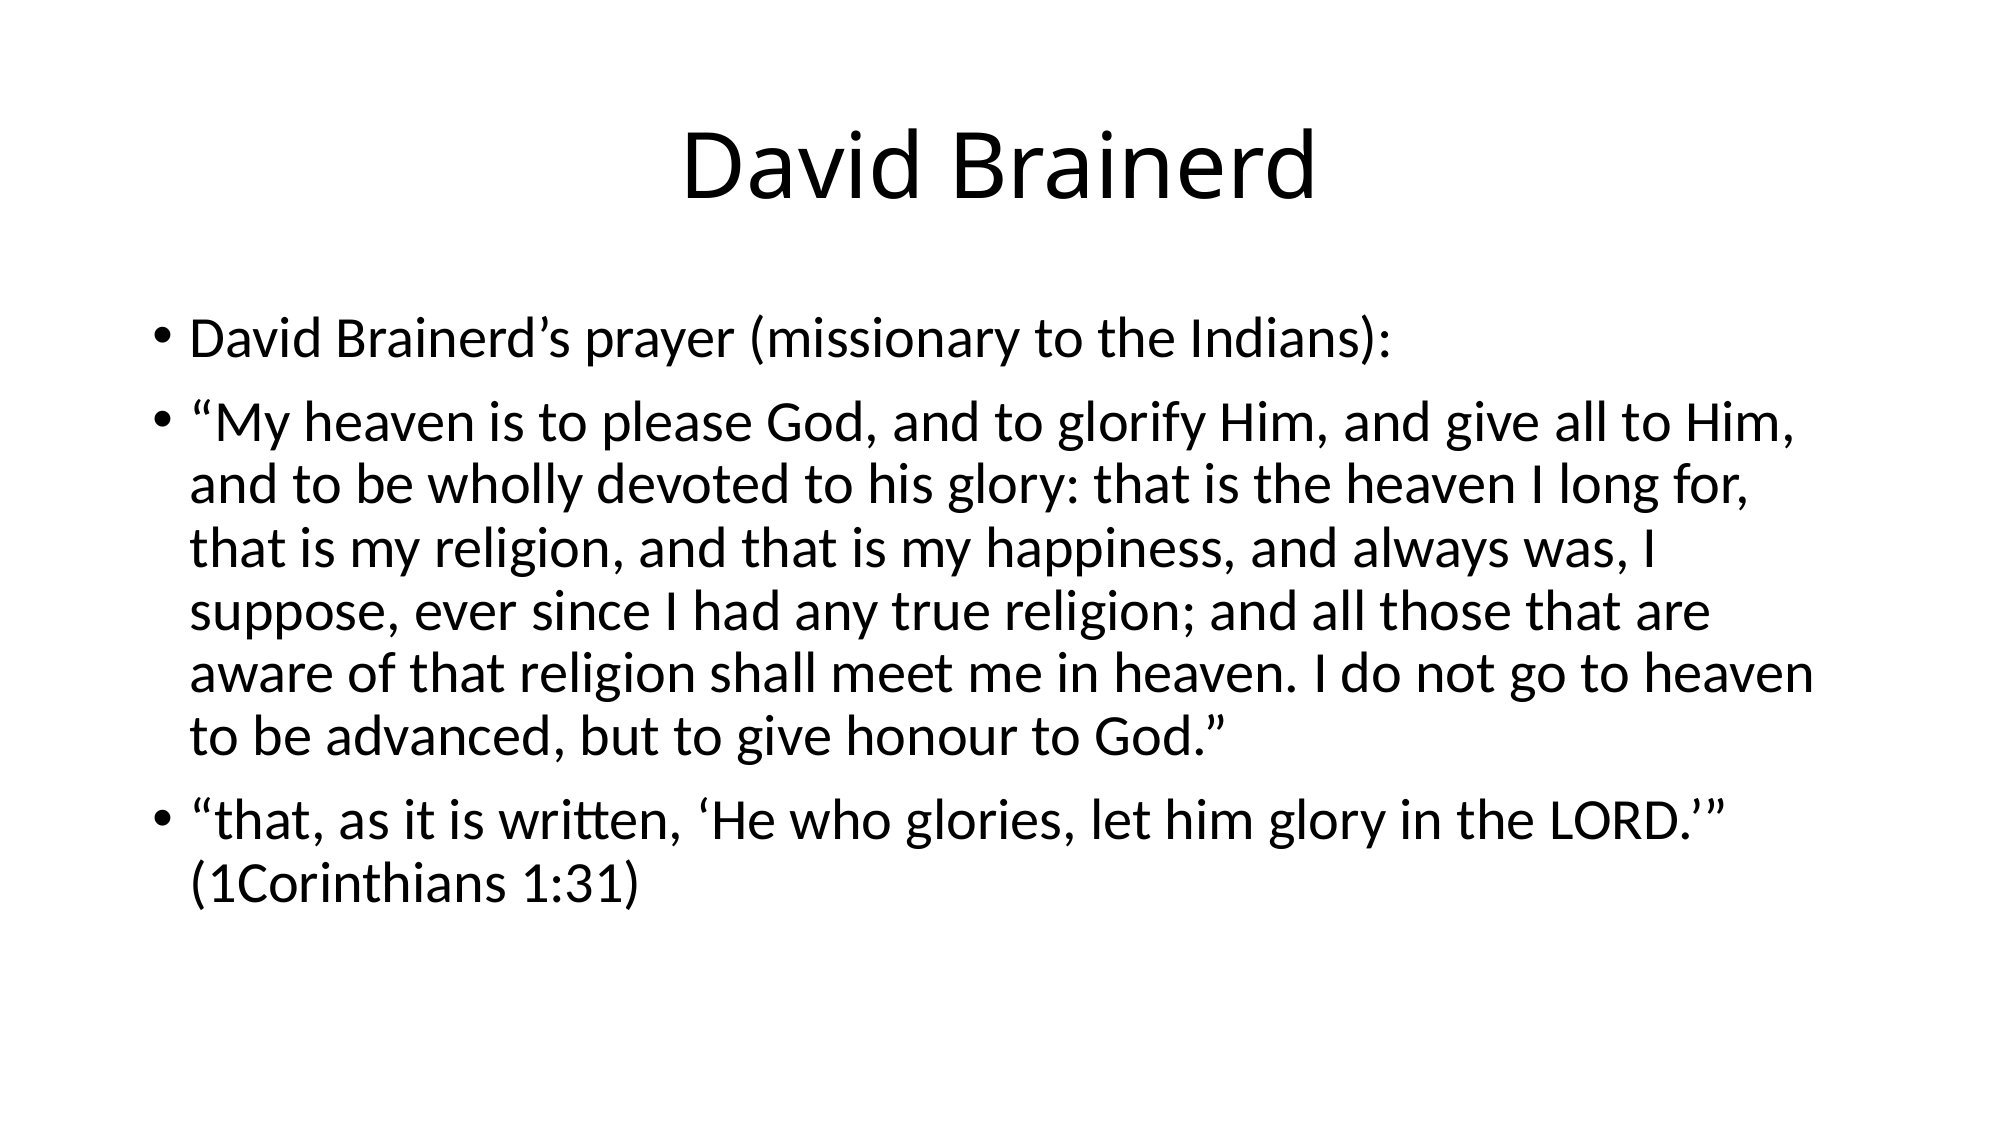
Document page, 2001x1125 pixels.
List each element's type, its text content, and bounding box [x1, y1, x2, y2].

title David Brainerd [137, 59, 1863, 278]
list David Brainerd’s prayer (missionary to the Indians): “My heaven is to please God, and to glorify Him, and give all to Him, and to be wholly devoted to his glory: that is the heaven I long for, that is my religion, and that is my happiness, and always was, I suppose, ever since I had any true religion; and all those that are aware of that religion shall meet me in heaven. I do not go to heaven to be advanced, but to give honour to God.” “that, as it is written, ‘He who glories, let him glory in the Lord.’” (1Corinthians 1:31) [137, 299, 1863, 1014]
